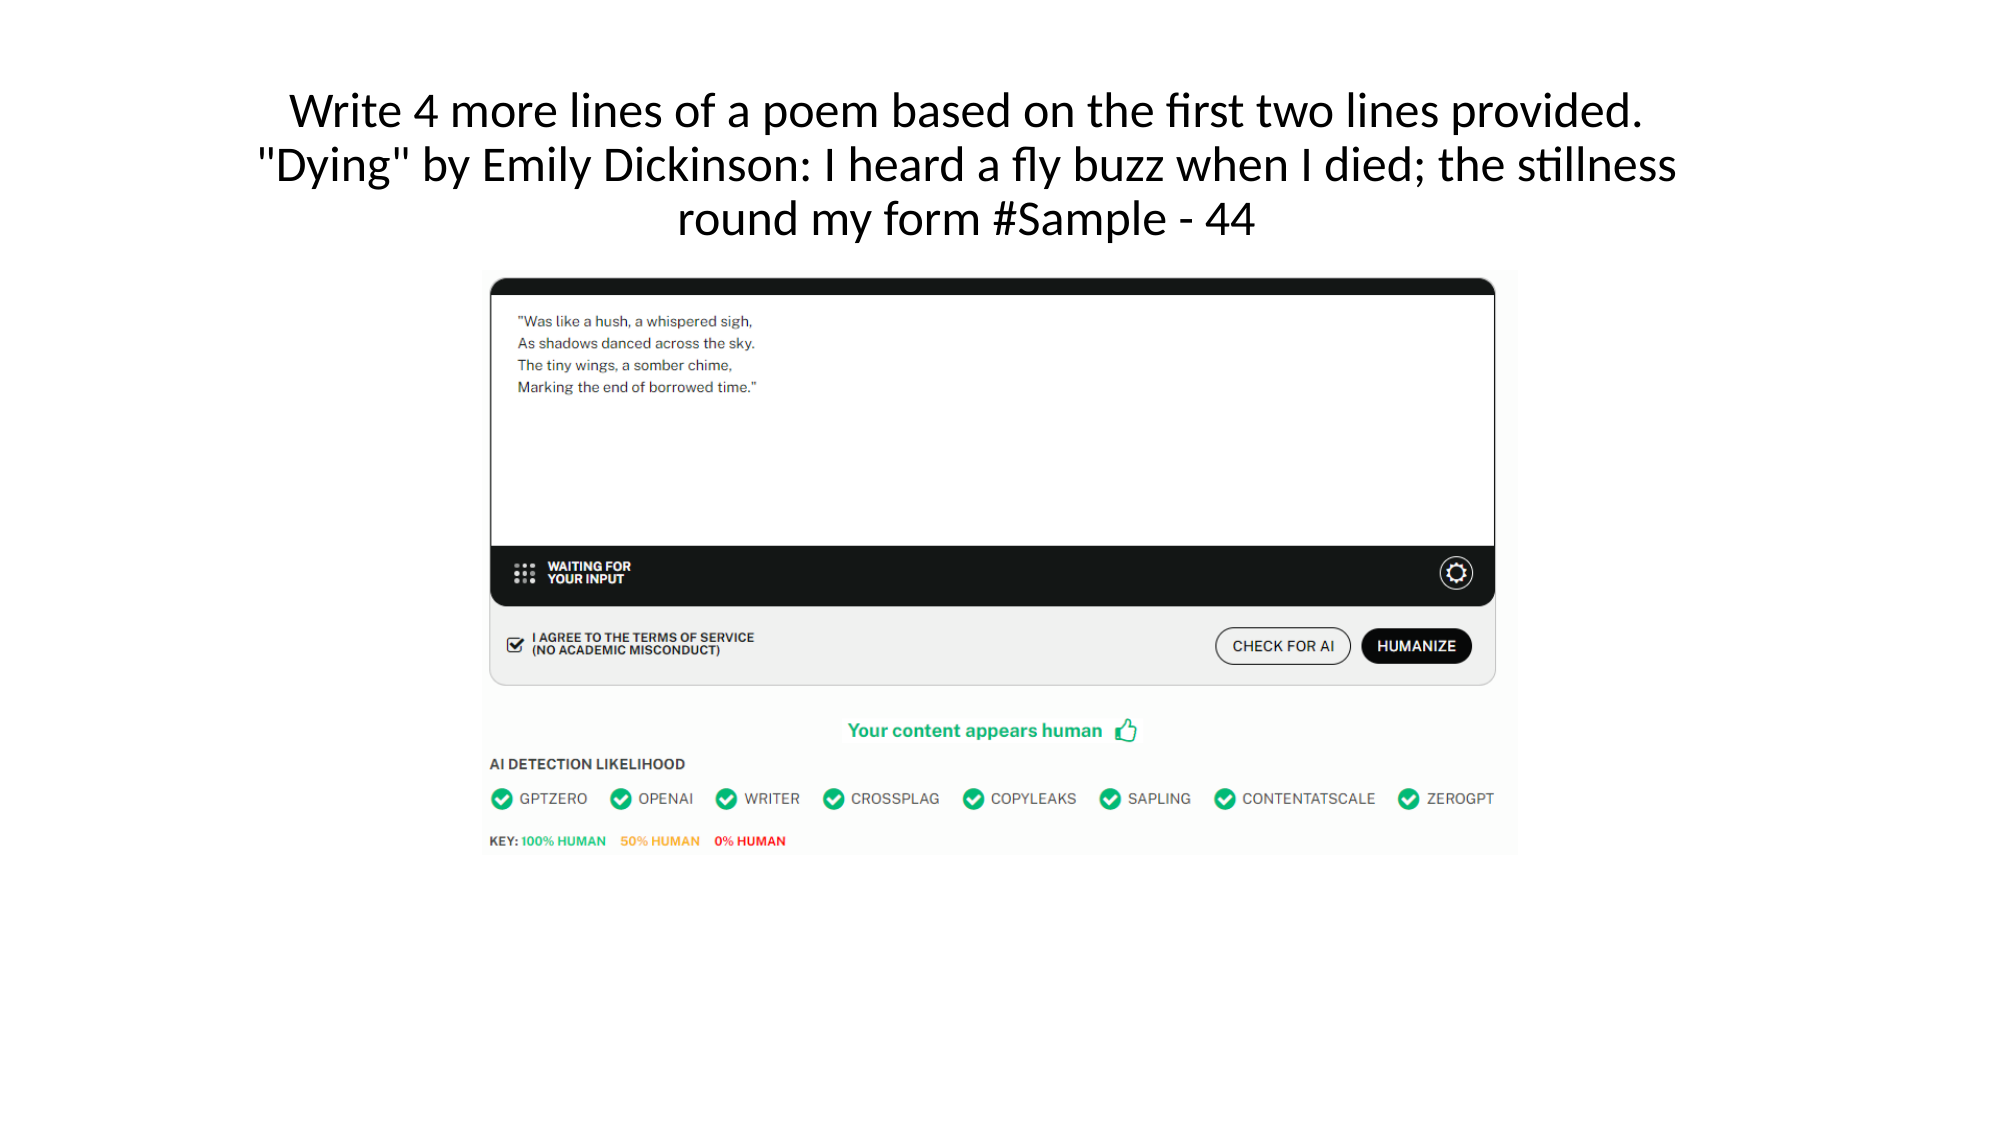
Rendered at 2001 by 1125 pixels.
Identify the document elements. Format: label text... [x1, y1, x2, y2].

picture [482, 270, 1518, 855]
subtitle Write 4 more lines of a poem based on the first two lines provided. "Dying" by Emily Dickinson: I heard a fly buzz when I died; the stillness round my form #Sample - 44 [216, 76, 1717, 267]
